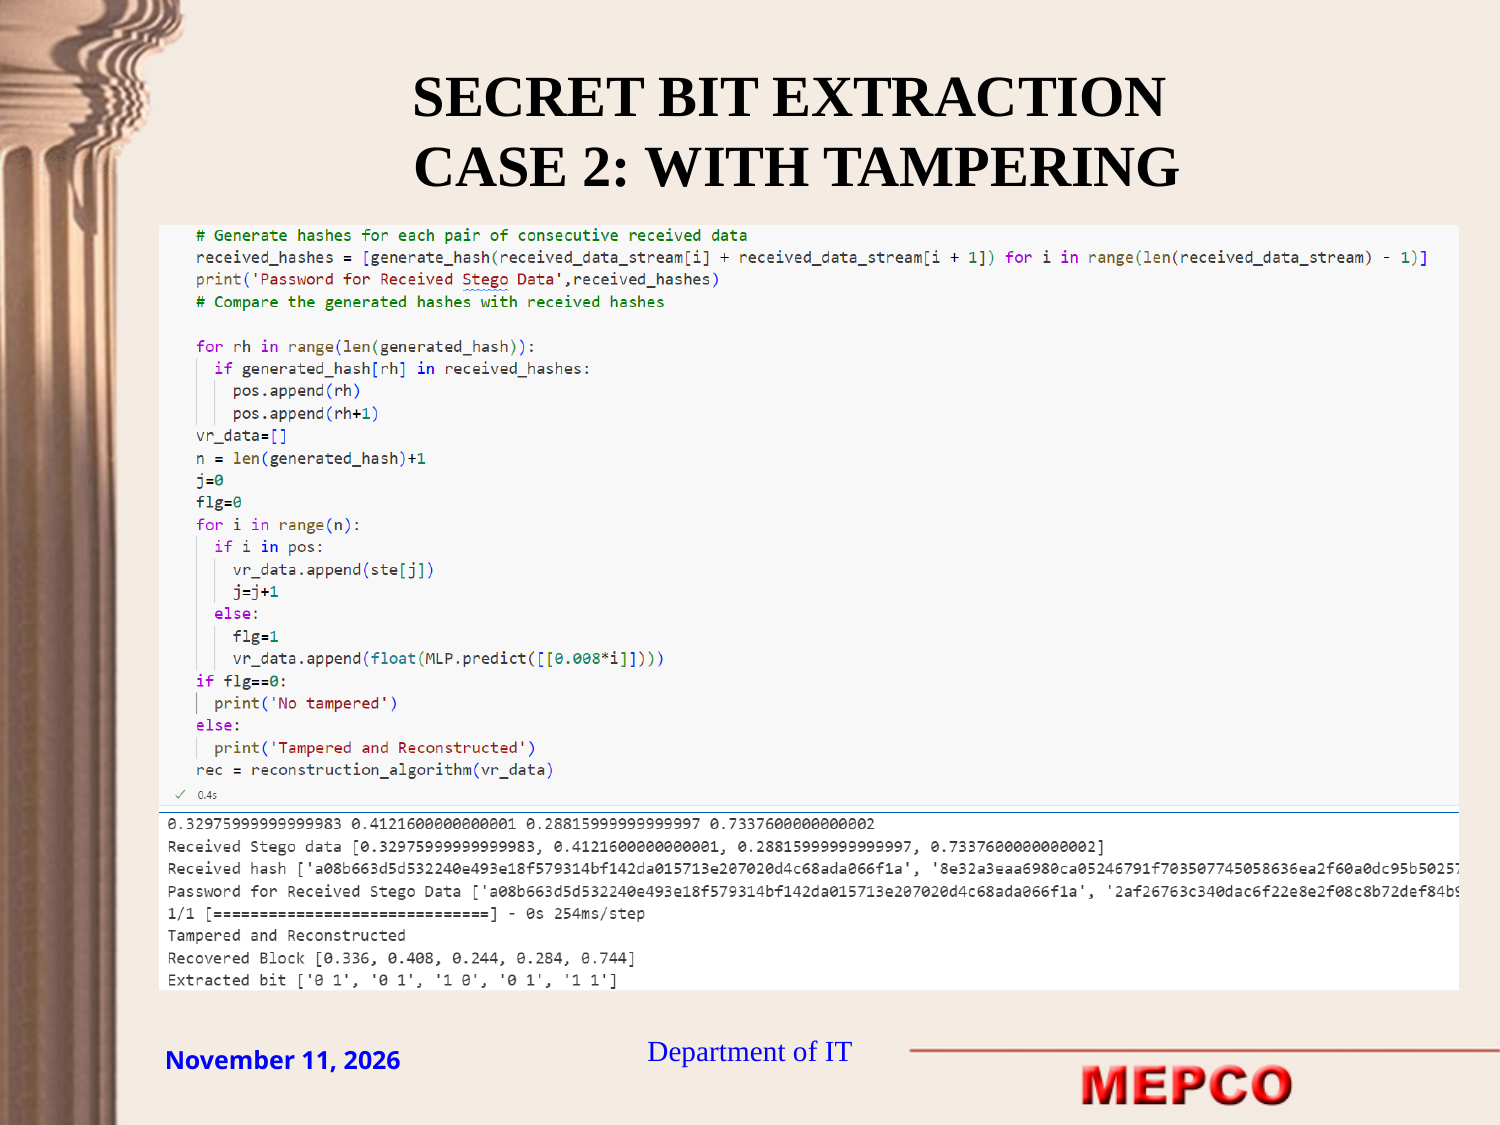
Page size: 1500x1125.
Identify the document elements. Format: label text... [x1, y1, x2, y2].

picture [0, 0, 1500, 1125]
footer Department of IT [512, 1024, 988, 1101]
text_box SECRET BIT EXTRACTION CASE 2: WITH TAMPERING [159, 34, 1435, 222]
